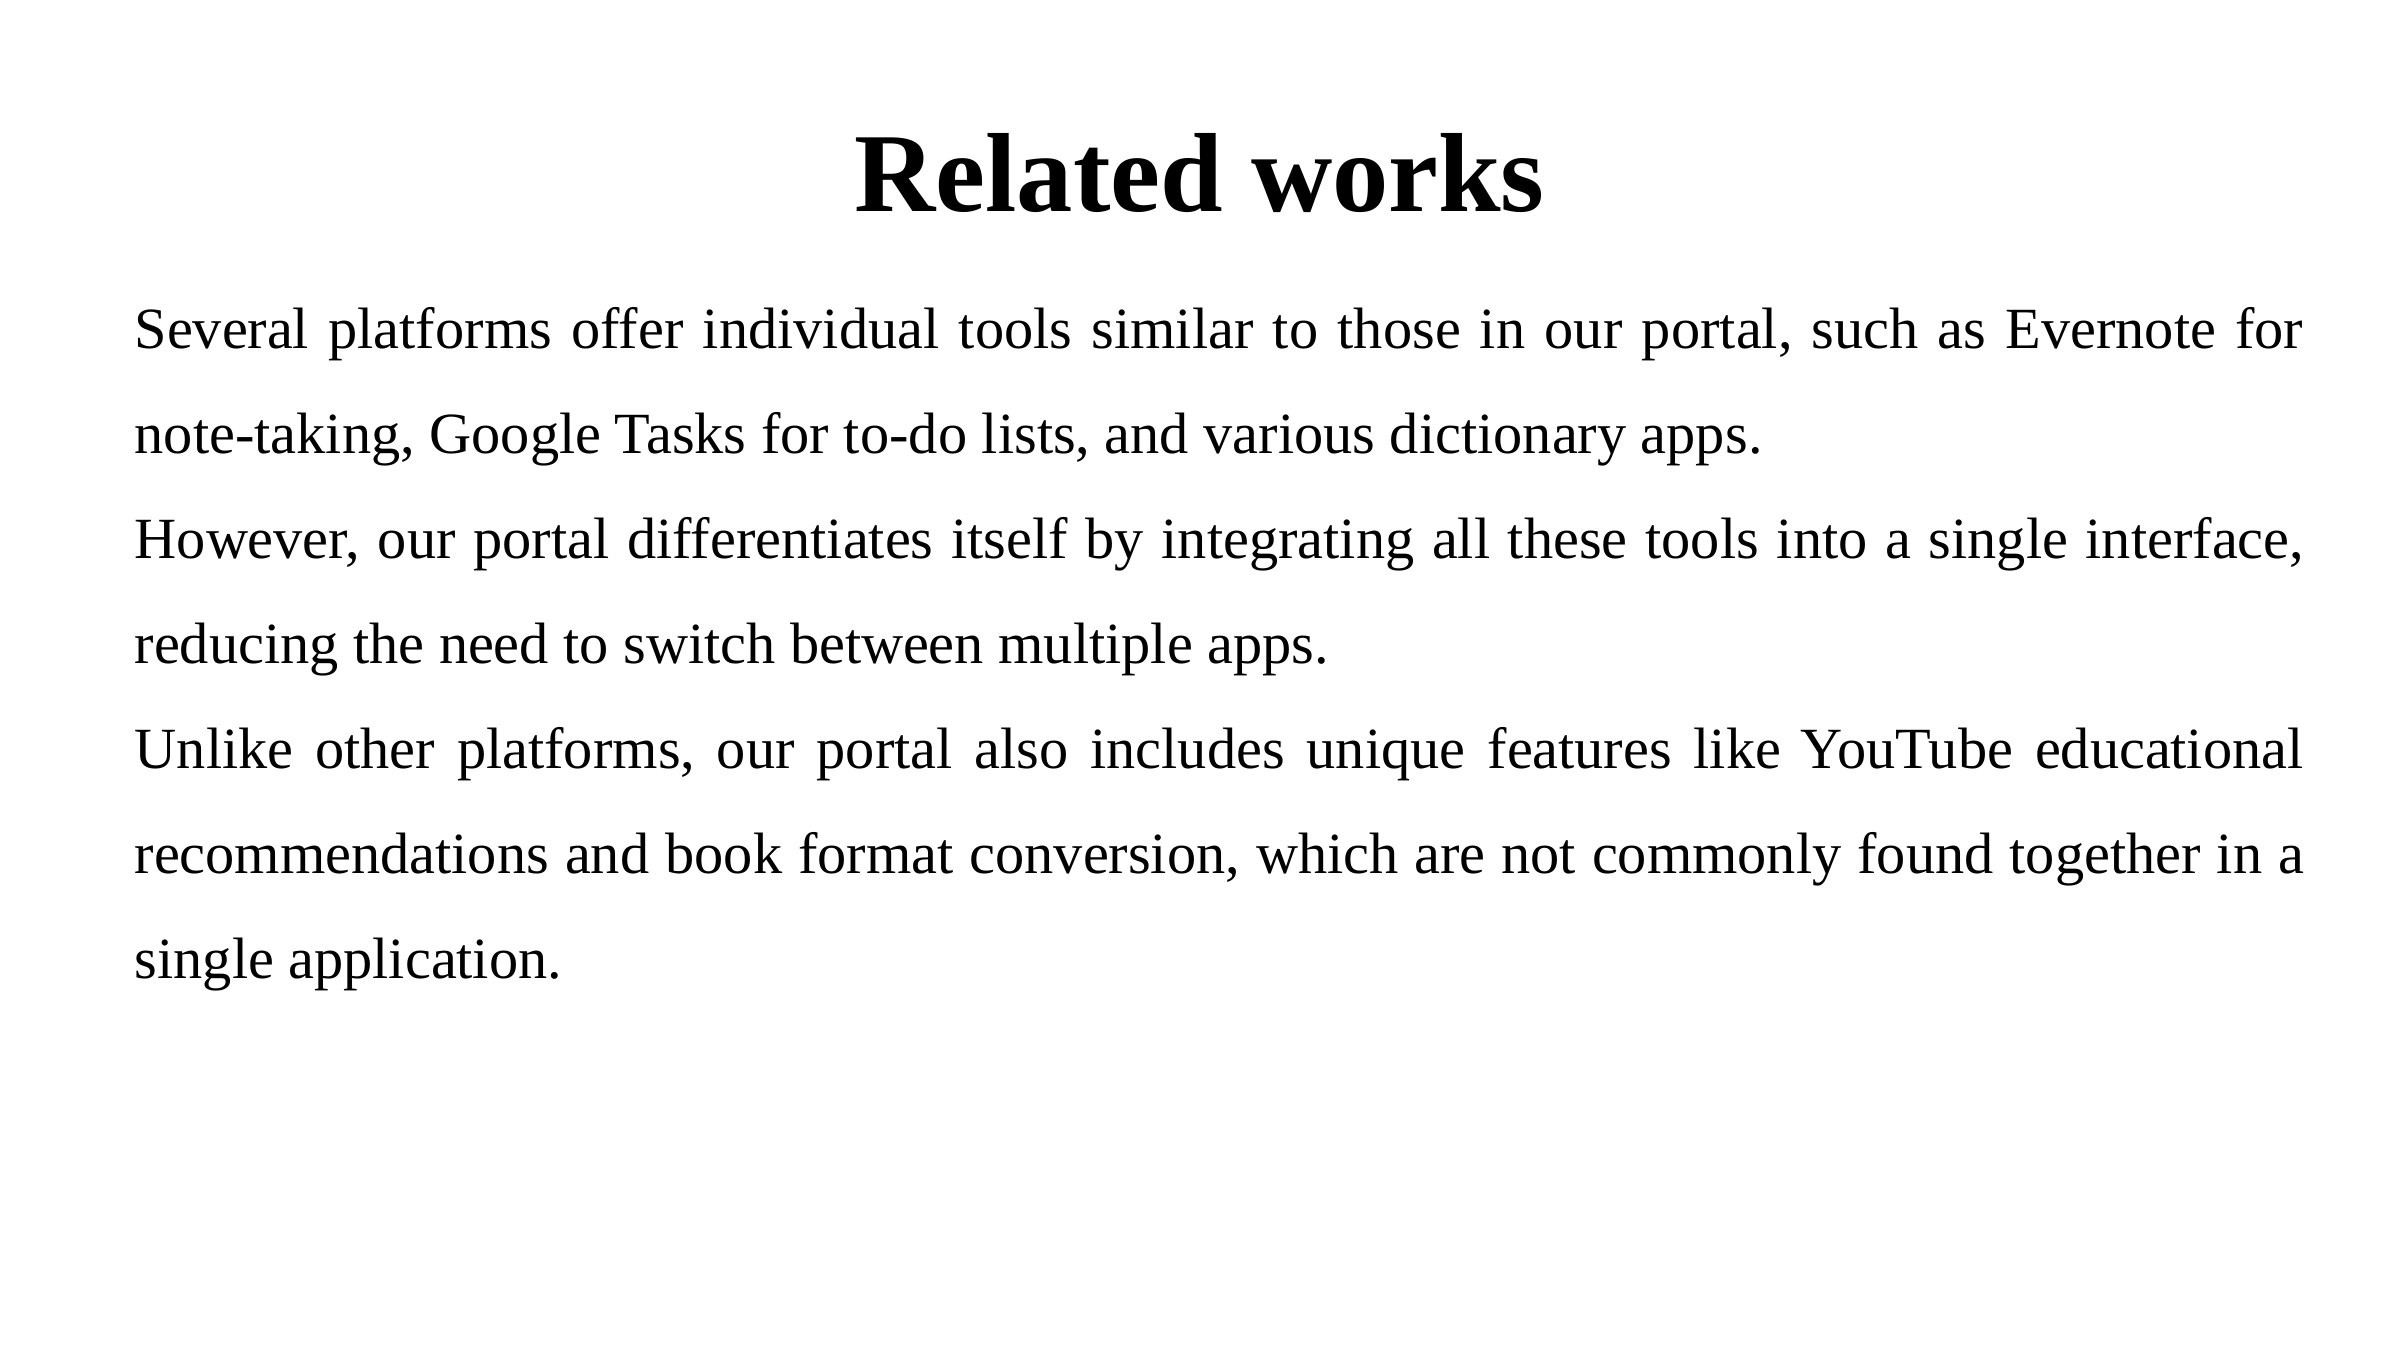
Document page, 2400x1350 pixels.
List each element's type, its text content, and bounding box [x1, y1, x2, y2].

title Related works [119, 53, 2281, 280]
text_box Several platforms offer individual tools similar to those in our portal, such as Evernote for note-taking, Google Tasks for to-do lists, and various dictionary apps. However, our portal differentiates itself by integrating all these tools into a single interface, reducing the need to switch between multiple apps. Unlike other platforms, our portal also includes unique features like YouTube educational recommendations and book format conversion, which are not commonly found together in a single application. [120, 247, 2321, 998]
